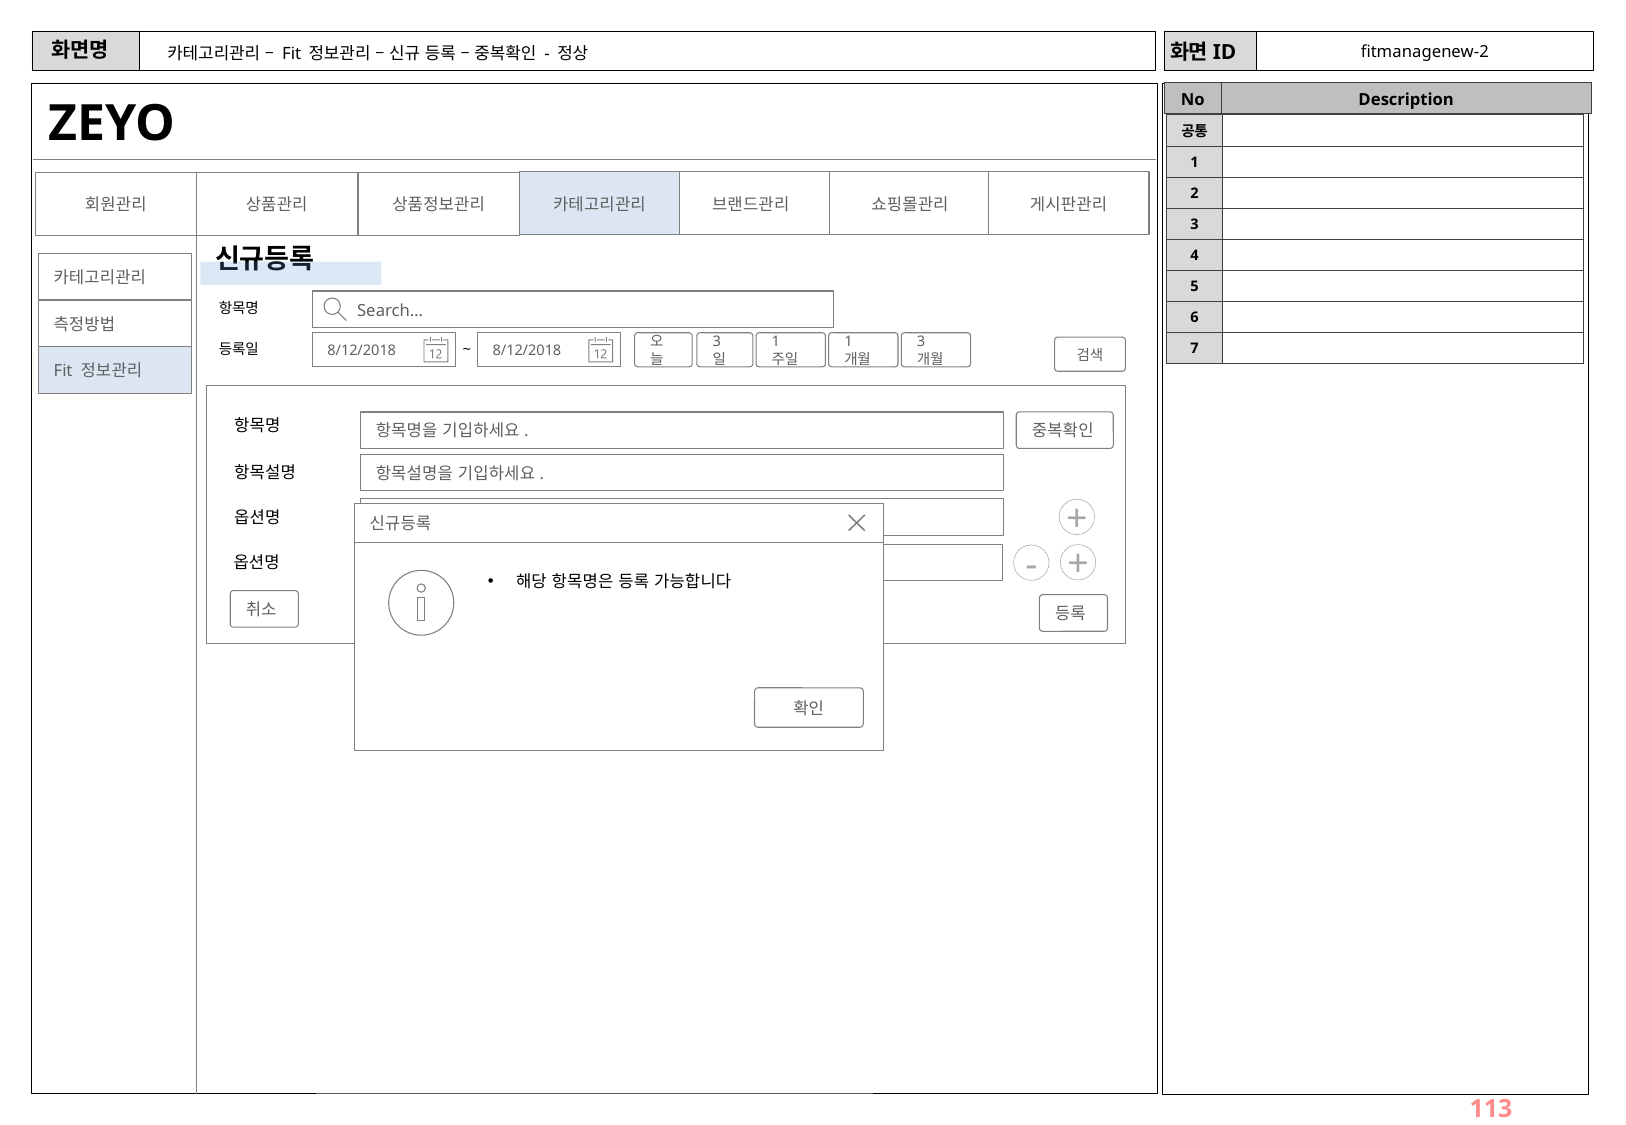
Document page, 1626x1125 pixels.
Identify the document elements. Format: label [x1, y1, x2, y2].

text_box [312, 331, 621, 368]
text_box [32, 83, 1157, 160]
slide_number [1442, 1093, 1528, 1125]
text_box [204, 383, 1128, 751]
text_box [204, 332, 286, 365]
table_cell [1223, 240, 1583, 270]
text_box [1052, 335, 1128, 374]
text_box [633, 332, 971, 368]
table_cell [1167, 178, 1222, 208]
table_cell [1167, 302, 1222, 332]
table_cell [1223, 147, 1583, 177]
table_cell [1167, 271, 1222, 301]
text_box [36, 251, 193, 395]
table_cell [1167, 209, 1222, 239]
table_cell [1223, 271, 1583, 301]
title [152, 35, 1143, 71]
table_cell [1223, 333, 1583, 363]
table_cell [1223, 209, 1583, 239]
table_cell [1223, 302, 1583, 332]
table_cell [1167, 240, 1222, 270]
table_cell [1167, 333, 1222, 363]
text_box [204, 290, 835, 329]
table_cell [1167, 147, 1222, 177]
table_header [1167, 115, 1222, 146]
table_header [1223, 115, 1583, 146]
table_cell [1223, 178, 1583, 208]
text_box [34, 170, 1151, 1095]
list [1256, 31, 1594, 71]
